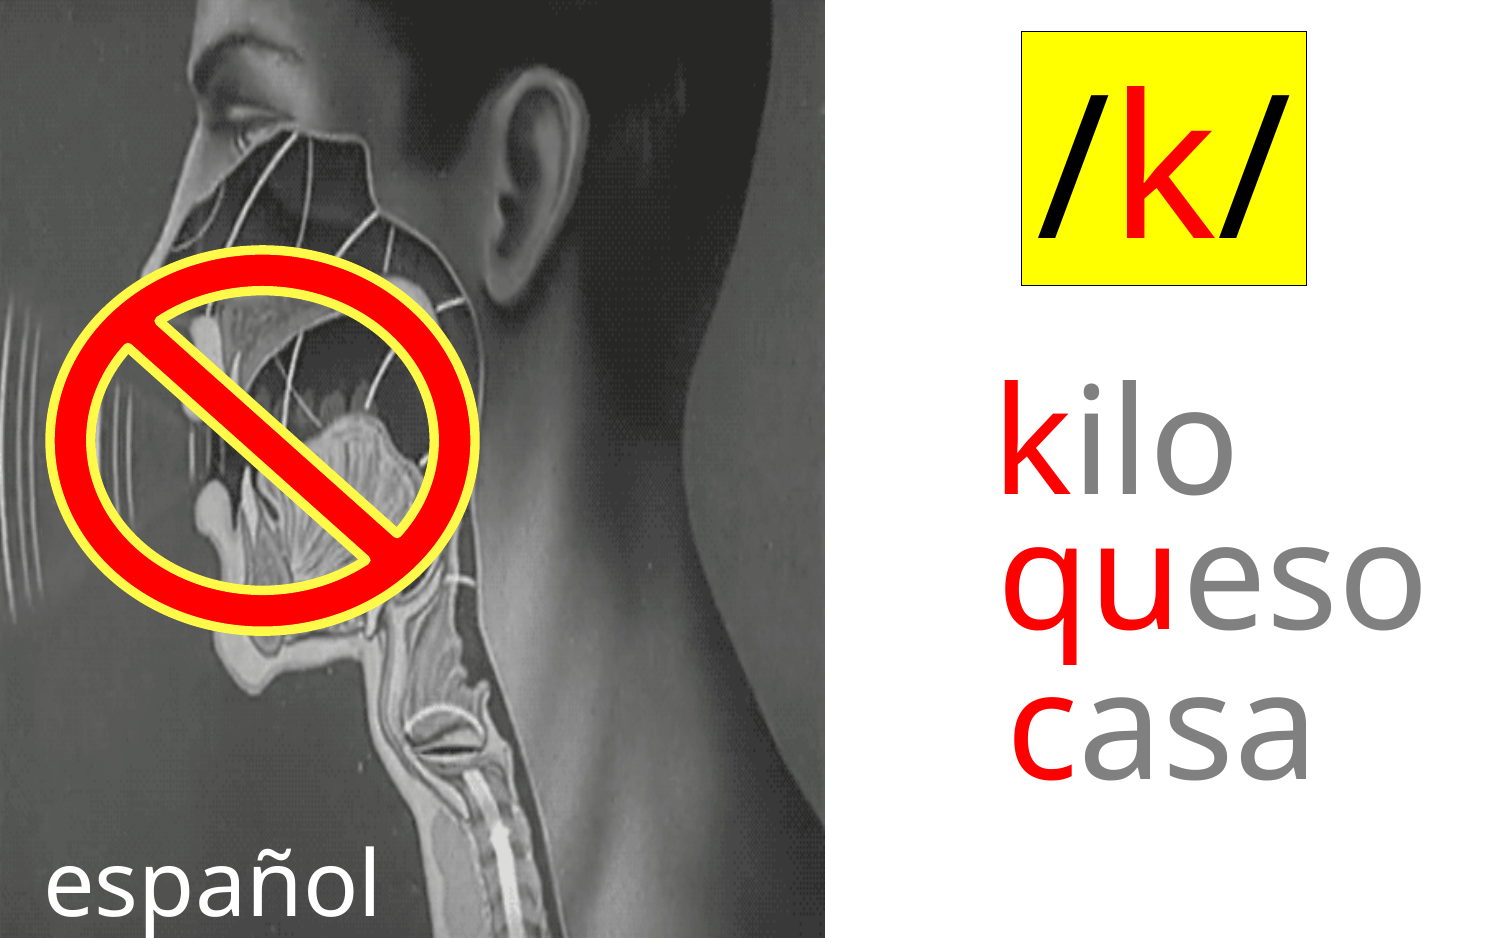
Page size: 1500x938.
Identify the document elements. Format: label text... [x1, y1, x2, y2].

text_box queso [982, 471, 1445, 667]
picture [0, 0, 825, 938]
text_box kilo [977, 337, 1256, 533]
text_box casa [991, 621, 1334, 817]
text_box /k/ [1021, 31, 1307, 286]
